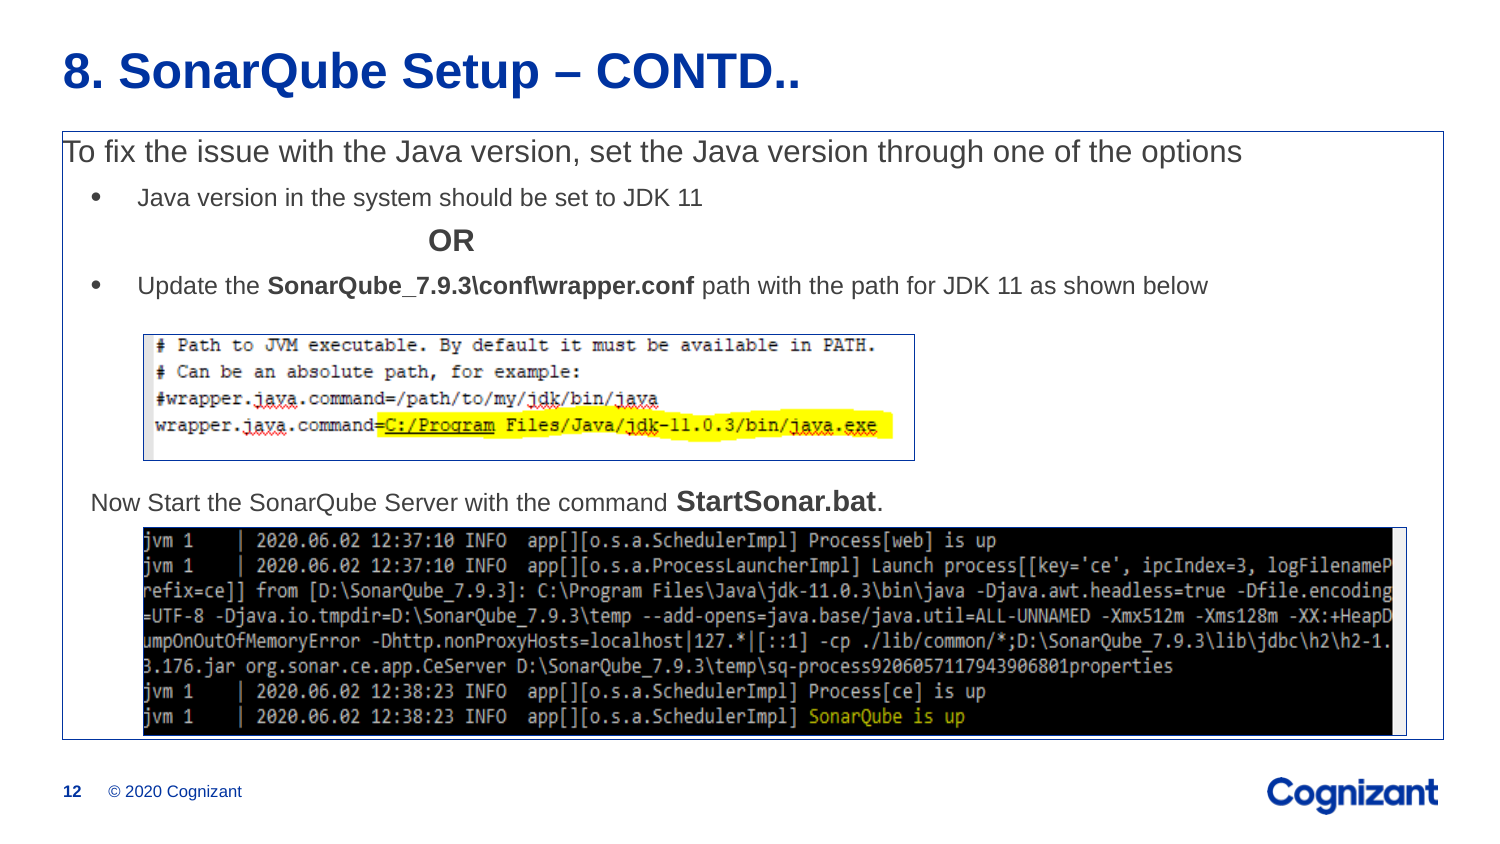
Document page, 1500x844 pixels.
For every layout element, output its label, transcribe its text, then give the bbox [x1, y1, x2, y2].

picture [1267, 777, 1438, 815]
list To fix the issue with the Java version, set the Java version through one of the options Java version in the system should be set to JDK 11 OR Update the SonarQube_7.9.3\conf\wrapper.conf path with the path for JDK 11 as shown below Now Start the SonarQube Server with the command StartSonar.bat. [62, 131, 1444, 740]
picture [142, 334, 915, 461]
title 8. SonarQube Setup – CONTD.. [63, 45, 1444, 131]
footer © 2020 Cognizant [108, 770, 859, 801]
picture [143, 527, 1407, 736]
slide_number 12 [63, 780, 101, 801]
